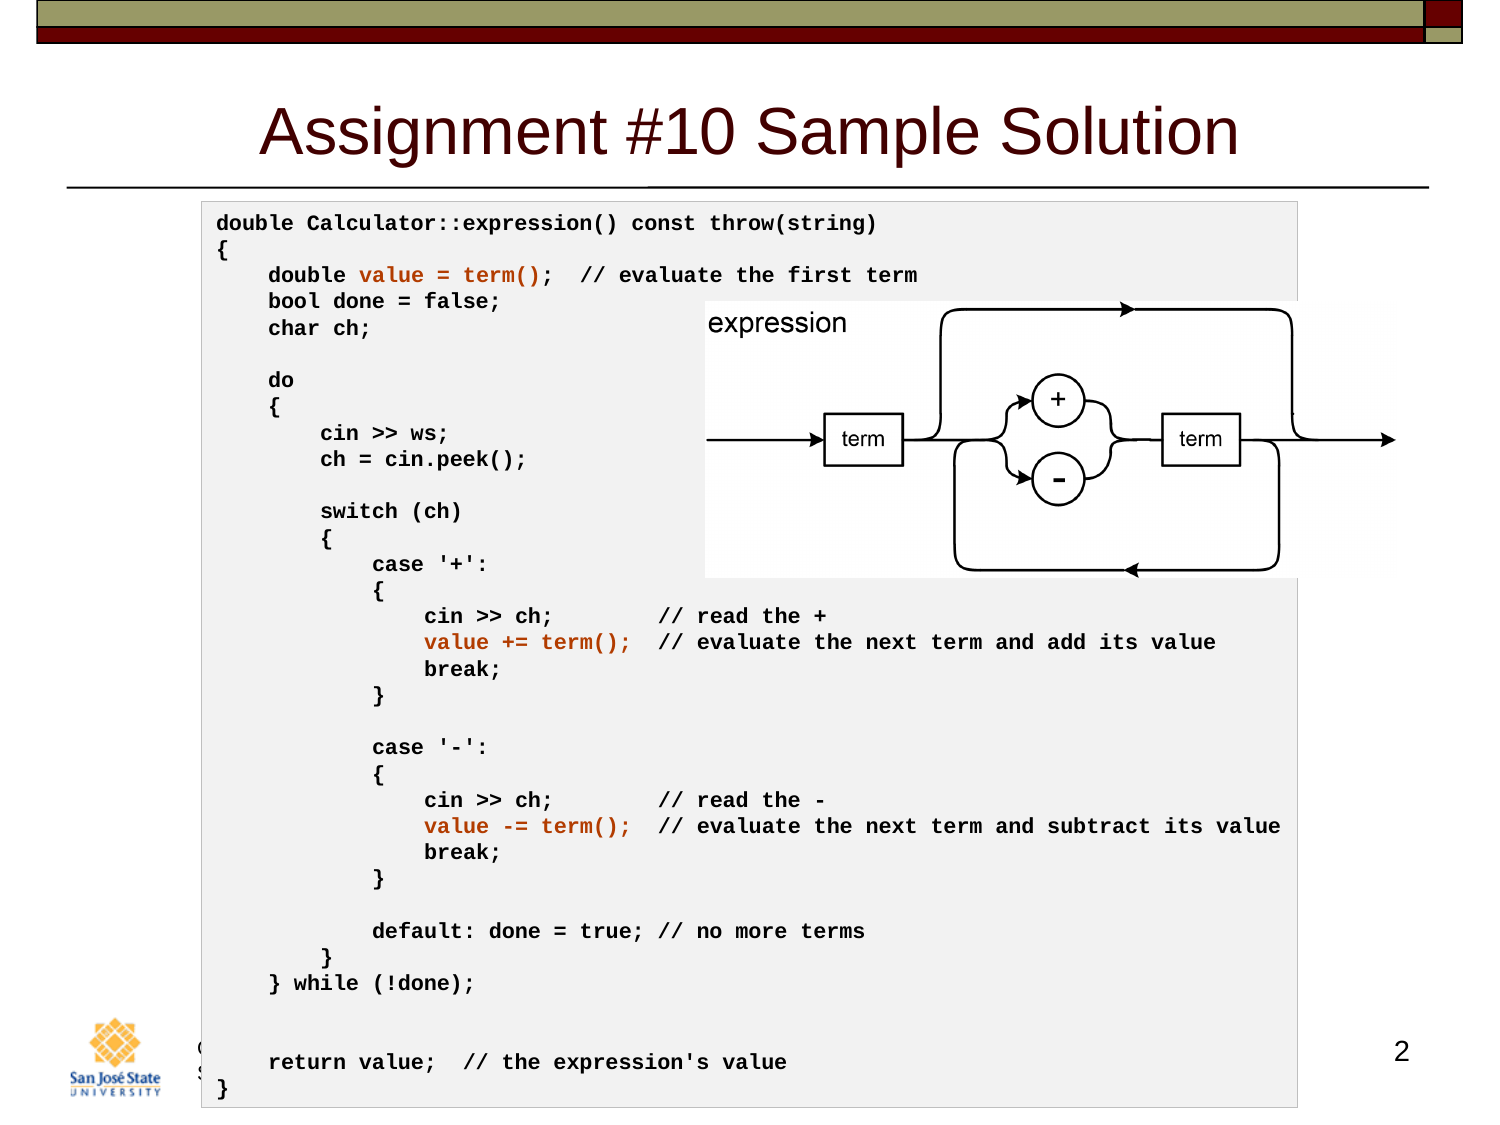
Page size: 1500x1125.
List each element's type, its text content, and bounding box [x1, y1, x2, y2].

text_box double Calculator::expression() const throw(string) { double value = term(); // evaluate the first term bool done = false; char ch; do { cin >> ws; ch = cin.peek(); switch (ch) { case '+': { cin >> ch; // read the + value += term(); // evaluate the next term and add its value break; } case '-': { cin >> ch; // read the - value -= term(); // evaluate the next term and subtract its value break; } default: done = true; // no more terms } } while (!done); return value; // the expression's value } [201, 201, 1298, 1108]
slide_number 2 [1298, 1025, 1425, 1100]
picture [704, 301, 1397, 578]
picture [60, 1012, 166, 1112]
title Assignment #10 Sample Solution [75, 67, 1425, 175]
